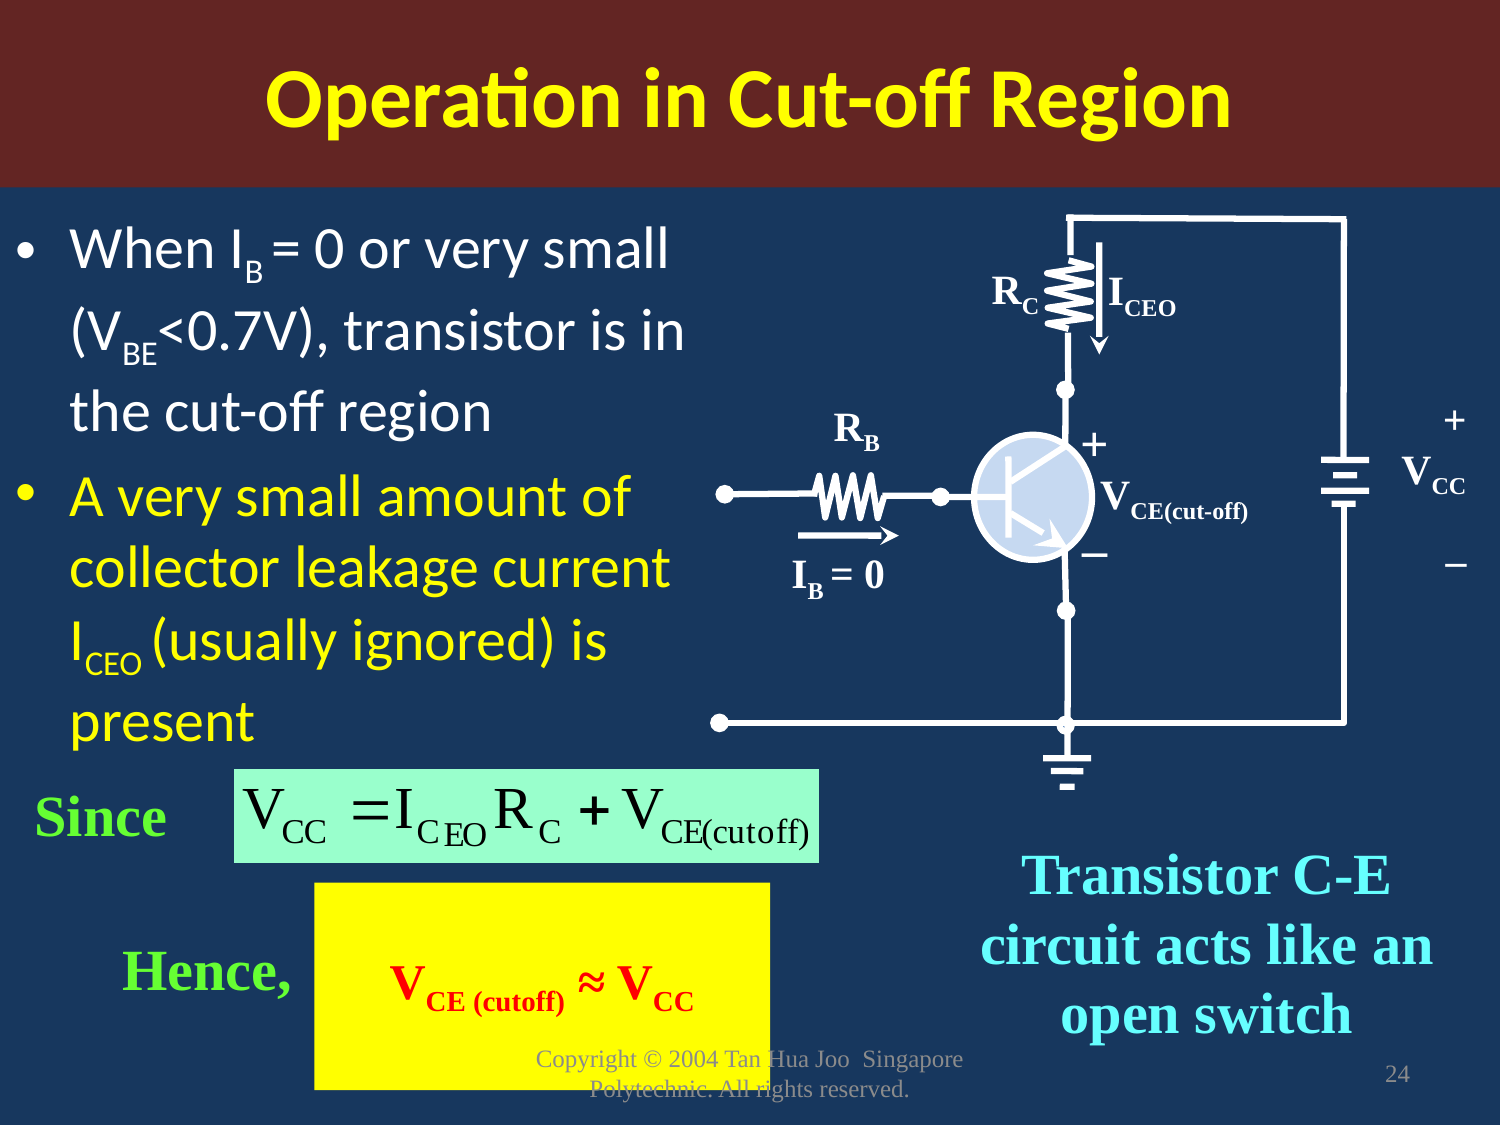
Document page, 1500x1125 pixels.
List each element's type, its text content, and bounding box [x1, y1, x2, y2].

text_box Operation in Cut-off Region [0, 0, 1500, 188]
text_box VCE (cutoff) ≈ VCC [314, 882, 771, 1091]
text_box Transistor C-E circuit acts like an open switch [956, 828, 1458, 1054]
text_box Since [19, 771, 229, 856]
text_box Hence, [107, 924, 323, 1009]
footer Copyright © 2004 Tan Hua Joo Singapore Polytechnic. All rights reserved. [512, 1042, 988, 1103]
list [233, 768, 820, 864]
list When IB = 0 or very small (VBE<0.7V), transistor is in the cut-off region A very small amount of collector leakage current ICEO (usually ignored) is present [0, 200, 723, 769]
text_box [719, 214, 1482, 787]
slide_number 24 [1074, 1042, 1425, 1103]
